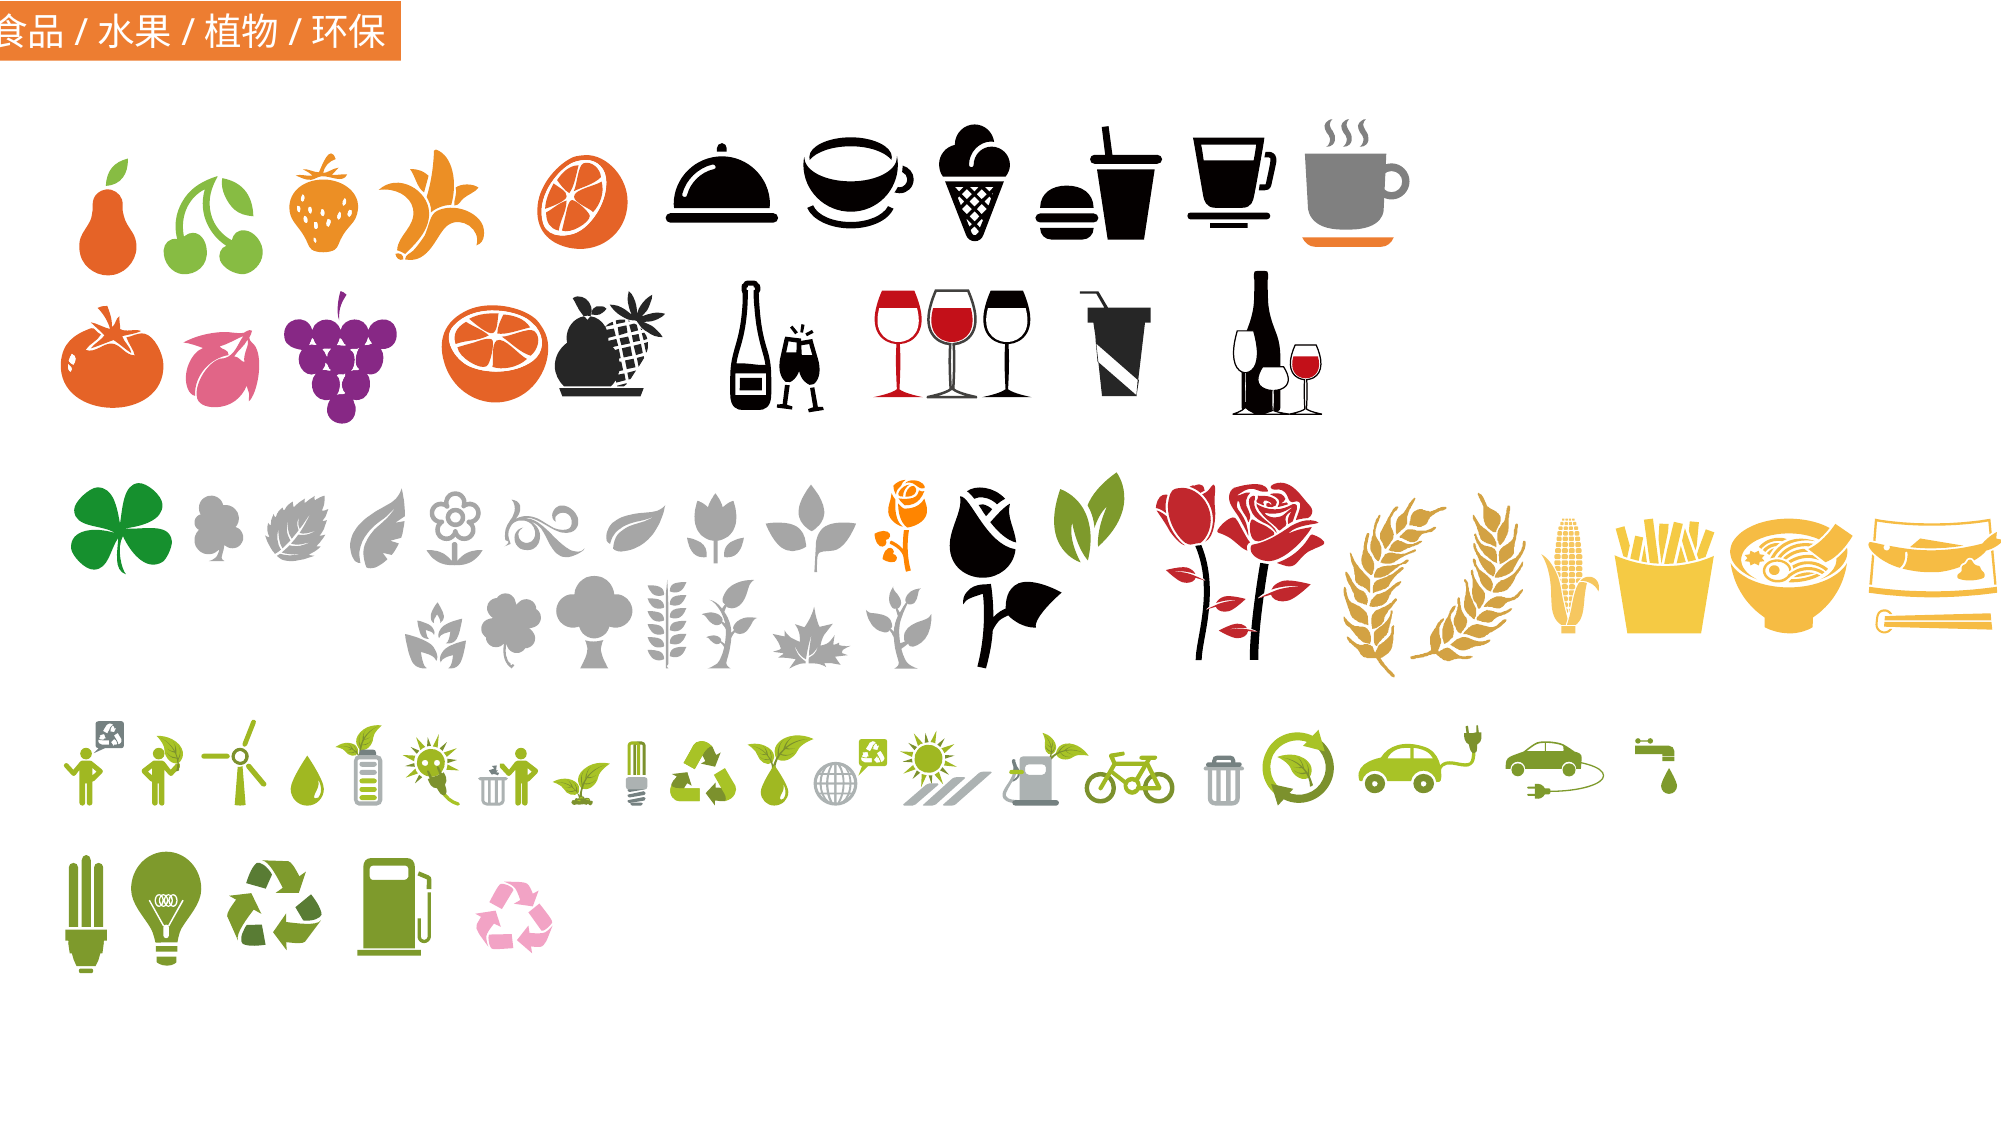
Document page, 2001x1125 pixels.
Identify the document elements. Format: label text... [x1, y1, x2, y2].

text_box [807, 205, 894, 229]
text_box [963, 581, 1062, 669]
text_box [687, 537, 707, 558]
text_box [625, 741, 648, 806]
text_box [287, 143, 367, 254]
picture [1541, 518, 1599, 634]
text_box [800, 324, 805, 333]
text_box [201, 719, 267, 806]
text_box [874, 530, 891, 547]
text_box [1155, 482, 1325, 660]
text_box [1302, 118, 1410, 247]
picture [873, 289, 1032, 399]
text_box [716, 143, 727, 152]
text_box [900, 730, 992, 806]
text_box [949, 496, 1016, 578]
text_box [1090, 126, 1163, 164]
text_box [893, 479, 925, 506]
text_box [730, 280, 772, 410]
text_box [888, 493, 927, 528]
text_box [809, 137, 892, 160]
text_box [534, 154, 628, 256]
text_box [71, 483, 172, 575]
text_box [1203, 755, 1245, 806]
text_box [264, 495, 329, 562]
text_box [1635, 738, 1678, 794]
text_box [335, 722, 383, 806]
picture [1232, 270, 1322, 415]
text_box [504, 499, 585, 558]
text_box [57, 305, 167, 424]
text_box [805, 329, 814, 337]
text_box [966, 487, 1006, 505]
text_box [945, 181, 1004, 242]
text_box [724, 537, 744, 558]
text_box [790, 325, 798, 335]
text_box [1040, 227, 1094, 240]
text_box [1038, 472, 1144, 563]
text_box [183, 330, 260, 408]
text_box [606, 505, 666, 552]
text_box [141, 737, 184, 806]
text_box [939, 124, 1010, 177]
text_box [77, 158, 142, 280]
picture [1730, 518, 1853, 634]
picture [1868, 518, 2000, 634]
text_box [350, 488, 405, 569]
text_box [402, 734, 460, 806]
text_box [1192, 137, 1265, 208]
text_box [1035, 213, 1099, 223]
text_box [667, 738, 738, 806]
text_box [1410, 492, 1526, 662]
text_box [1097, 169, 1155, 240]
text_box [772, 606, 851, 669]
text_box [280, 269, 400, 435]
text_box [882, 547, 897, 563]
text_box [647, 579, 687, 669]
text_box [894, 165, 914, 194]
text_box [1084, 751, 1175, 804]
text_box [1257, 727, 1339, 808]
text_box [131, 851, 202, 966]
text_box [865, 586, 932, 669]
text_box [552, 759, 610, 807]
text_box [813, 739, 888, 806]
text_box [194, 495, 244, 562]
text_box [481, 593, 541, 669]
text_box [357, 857, 432, 956]
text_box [65, 854, 107, 973]
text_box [478, 747, 538, 806]
text_box [673, 156, 770, 209]
text_box [779, 336, 820, 385]
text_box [554, 290, 666, 397]
text_box [808, 387, 824, 413]
text_box [803, 156, 898, 212]
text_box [63, 721, 124, 806]
text_box [694, 493, 737, 564]
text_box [1001, 732, 1089, 806]
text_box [438, 300, 556, 414]
text_box [1187, 212, 1271, 220]
text_box [665, 213, 779, 223]
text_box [426, 491, 483, 566]
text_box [701, 579, 758, 669]
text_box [475, 881, 553, 954]
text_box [378, 149, 487, 265]
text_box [1354, 724, 1482, 794]
text_box [1040, 185, 1094, 208]
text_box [404, 602, 466, 669]
text_box [889, 530, 911, 572]
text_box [765, 484, 856, 573]
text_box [1343, 497, 1447, 678]
text_box [1210, 223, 1248, 228]
picture [1614, 518, 1715, 634]
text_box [1505, 740, 1605, 799]
text_box 食品/水果/植物/环保 [0, 1, 401, 61]
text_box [163, 176, 264, 276]
text_box [990, 503, 1017, 543]
text_box [776, 384, 793, 410]
text_box [1258, 151, 1277, 191]
text_box [290, 755, 324, 806]
text_box [1079, 291, 1151, 397]
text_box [747, 731, 814, 806]
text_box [226, 860, 323, 951]
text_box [556, 575, 633, 669]
